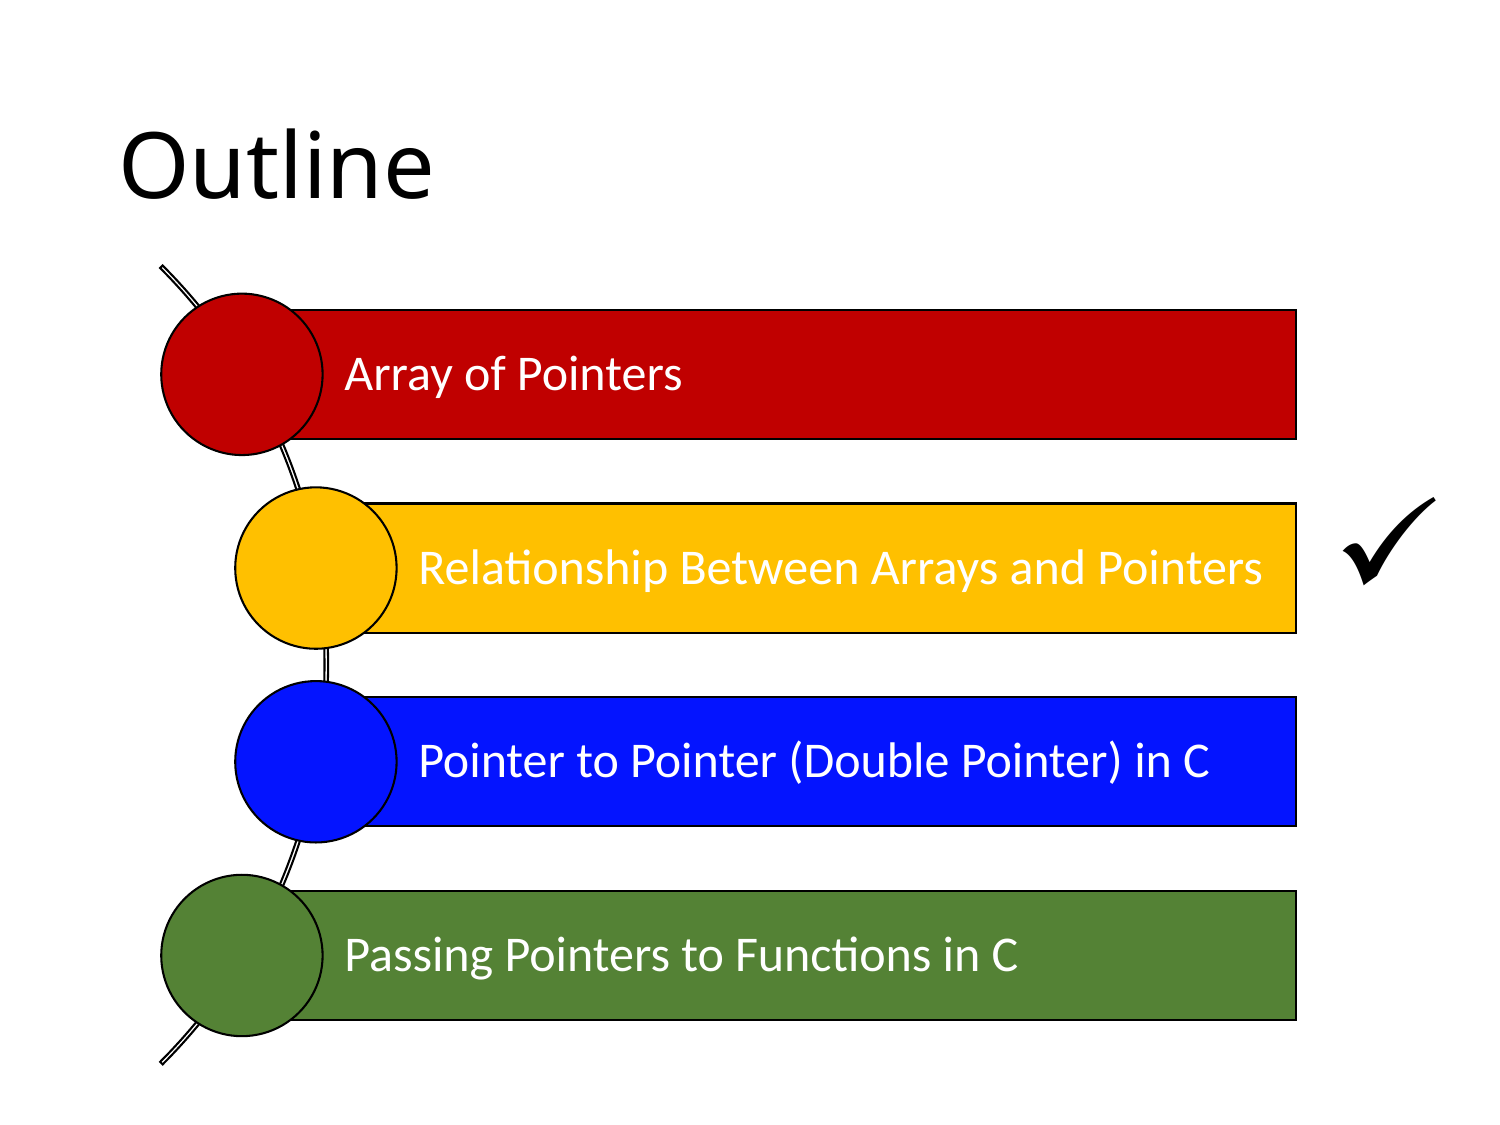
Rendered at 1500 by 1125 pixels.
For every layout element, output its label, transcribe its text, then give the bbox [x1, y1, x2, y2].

title Outline [103, 59, 1397, 278]
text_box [147, 245, 1308, 1085]
text_box [1317, 480, 1456, 661]
